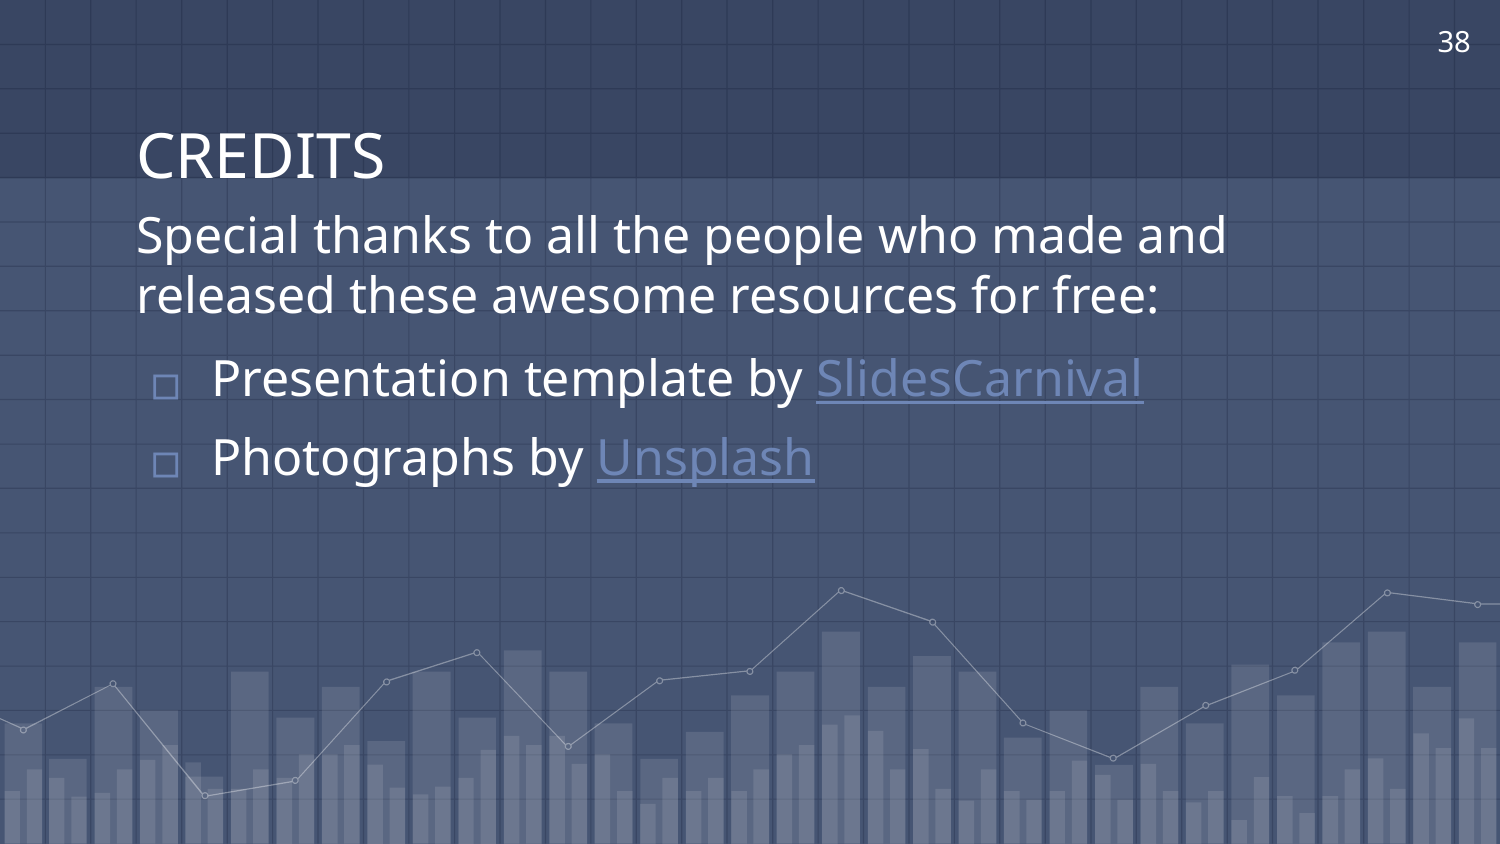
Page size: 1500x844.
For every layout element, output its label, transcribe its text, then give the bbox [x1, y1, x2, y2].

title CREDITS [121, 65, 1383, 189]
list Special thanks to all the people who made and released these awesome resources for free: Presentation template by SlidesCarnival Photographs by Unsplash [121, 189, 1383, 698]
slide_number 38 [1408, 0, 1500, 88]
